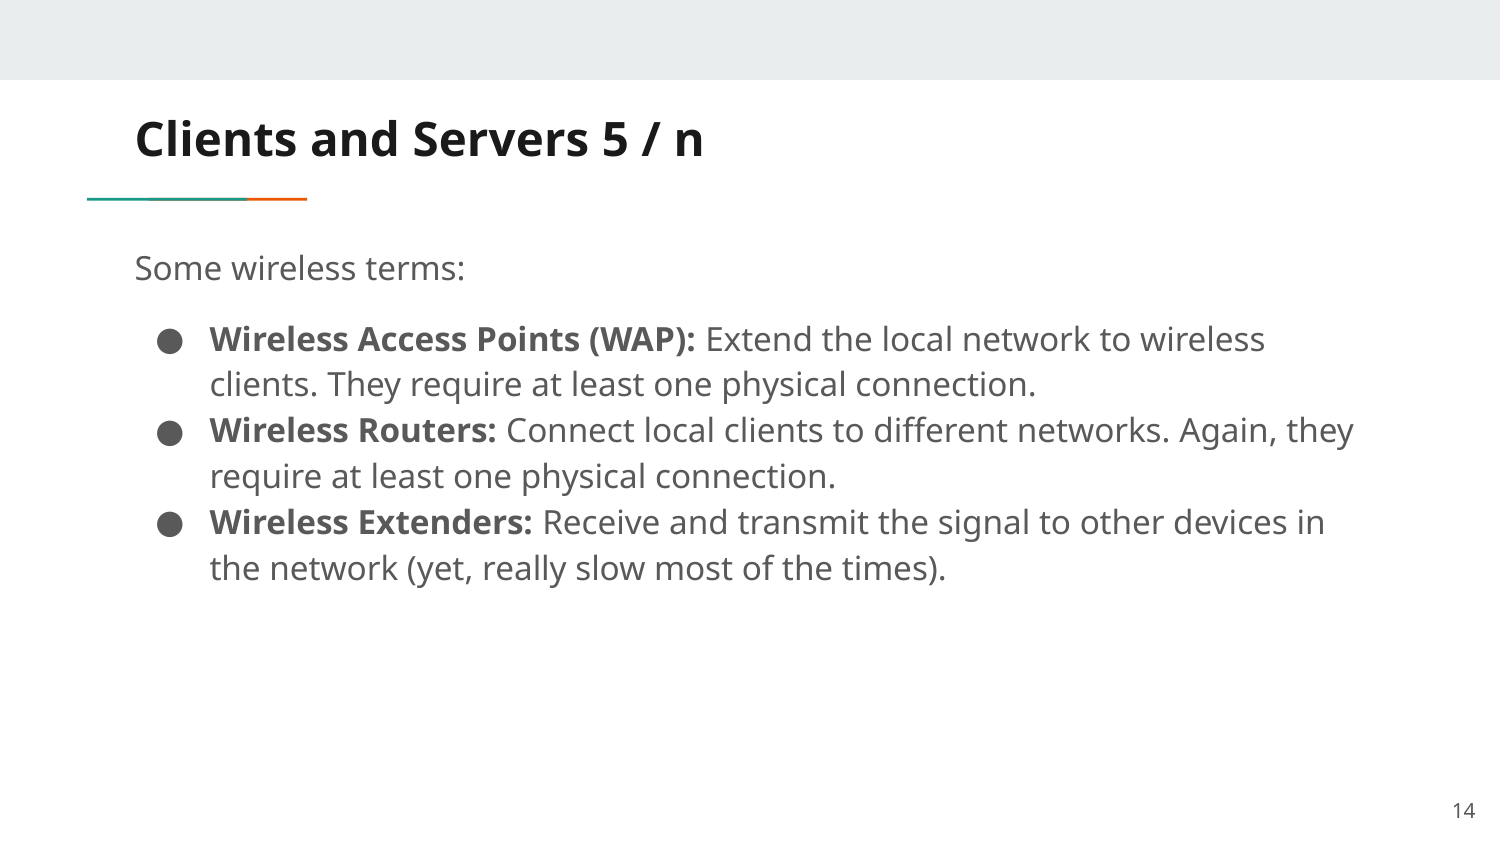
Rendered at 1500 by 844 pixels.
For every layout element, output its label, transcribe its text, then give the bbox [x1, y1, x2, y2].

slide_number ‹#› [1400, 779, 1491, 844]
title Clients and Servers 5 / n [119, 93, 1381, 182]
list Some wireless terms: Wireless Access Points (WAP): Extend the local network to wireless clients. They require at least one physical connection. Wireless Routers: Connect local clients to different networks. Again, they require at least one physical connection. Wireless Extenders: Receive and transmit the signal to other devices in the network (yet, really slow most of the times). [119, 226, 1381, 712]
